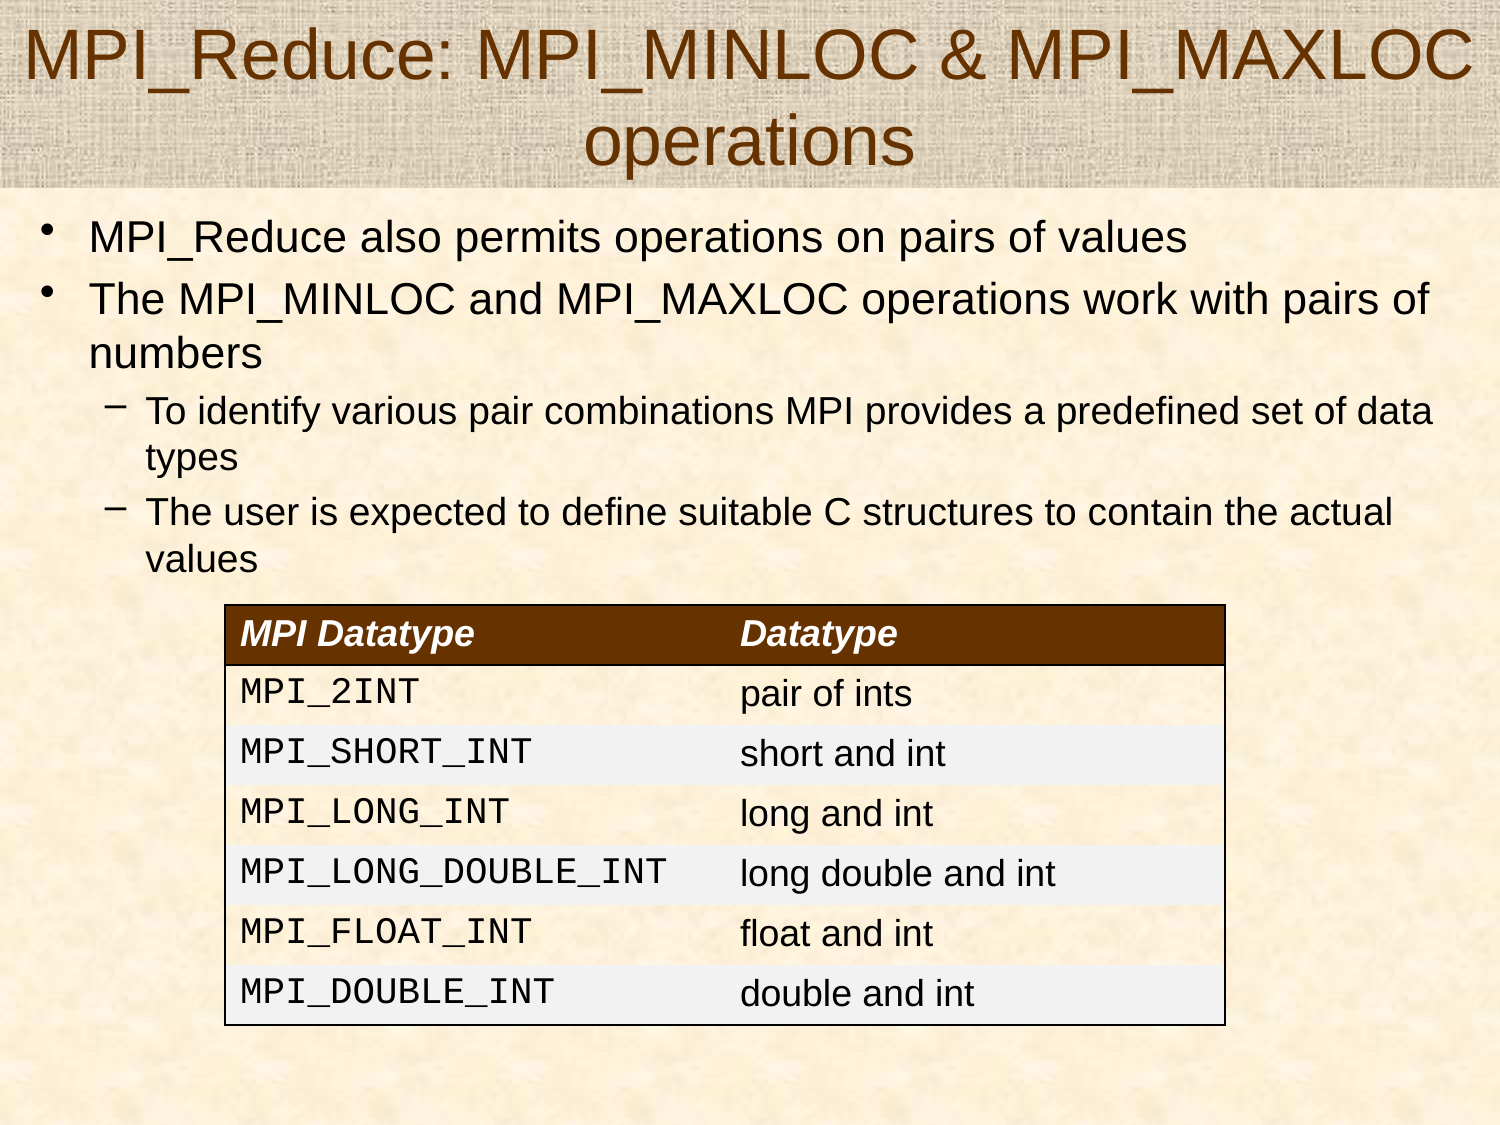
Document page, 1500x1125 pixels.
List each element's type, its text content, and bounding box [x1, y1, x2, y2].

table_cell pair of ints [725, 666, 1224, 725]
table_cell MPI_2INT [226, 666, 725, 725]
table_header Datatype [725, 606, 1224, 664]
table_cell MPI_LONG_DOUBLE_INT [226, 845, 725, 905]
table_cell float and int [725, 905, 1224, 965]
picture [0, 188, 1500, 1125]
table_cell MPI_DOUBLE_INT [226, 965, 725, 1024]
table_cell short and int [725, 725, 1224, 785]
table_cell MPI_LONG_INT [226, 785, 725, 845]
table_cell long double and int [725, 845, 1224, 905]
list MPI_Reduce also permits operations on pairs of values The MPI_MINLOC and MPI_MAXLOC operations work with pairs of numbers To identify various pair combinations MPI provides a predefined set of data types The user is expected to define suitable C structures to contain the actual values [24, 200, 1463, 588]
table_cell double and int [725, 965, 1224, 1024]
title MPI_Reduce: MPI_MINLOC & MPI_MAXLOC operations [0, 0, 1500, 188]
table_header MPI Datatype [226, 606, 725, 664]
table_cell MPI_FLOAT_INT [226, 905, 725, 965]
table_cell MPI_SHORT_INT [226, 725, 725, 785]
table_cell long and int [725, 785, 1224, 845]
